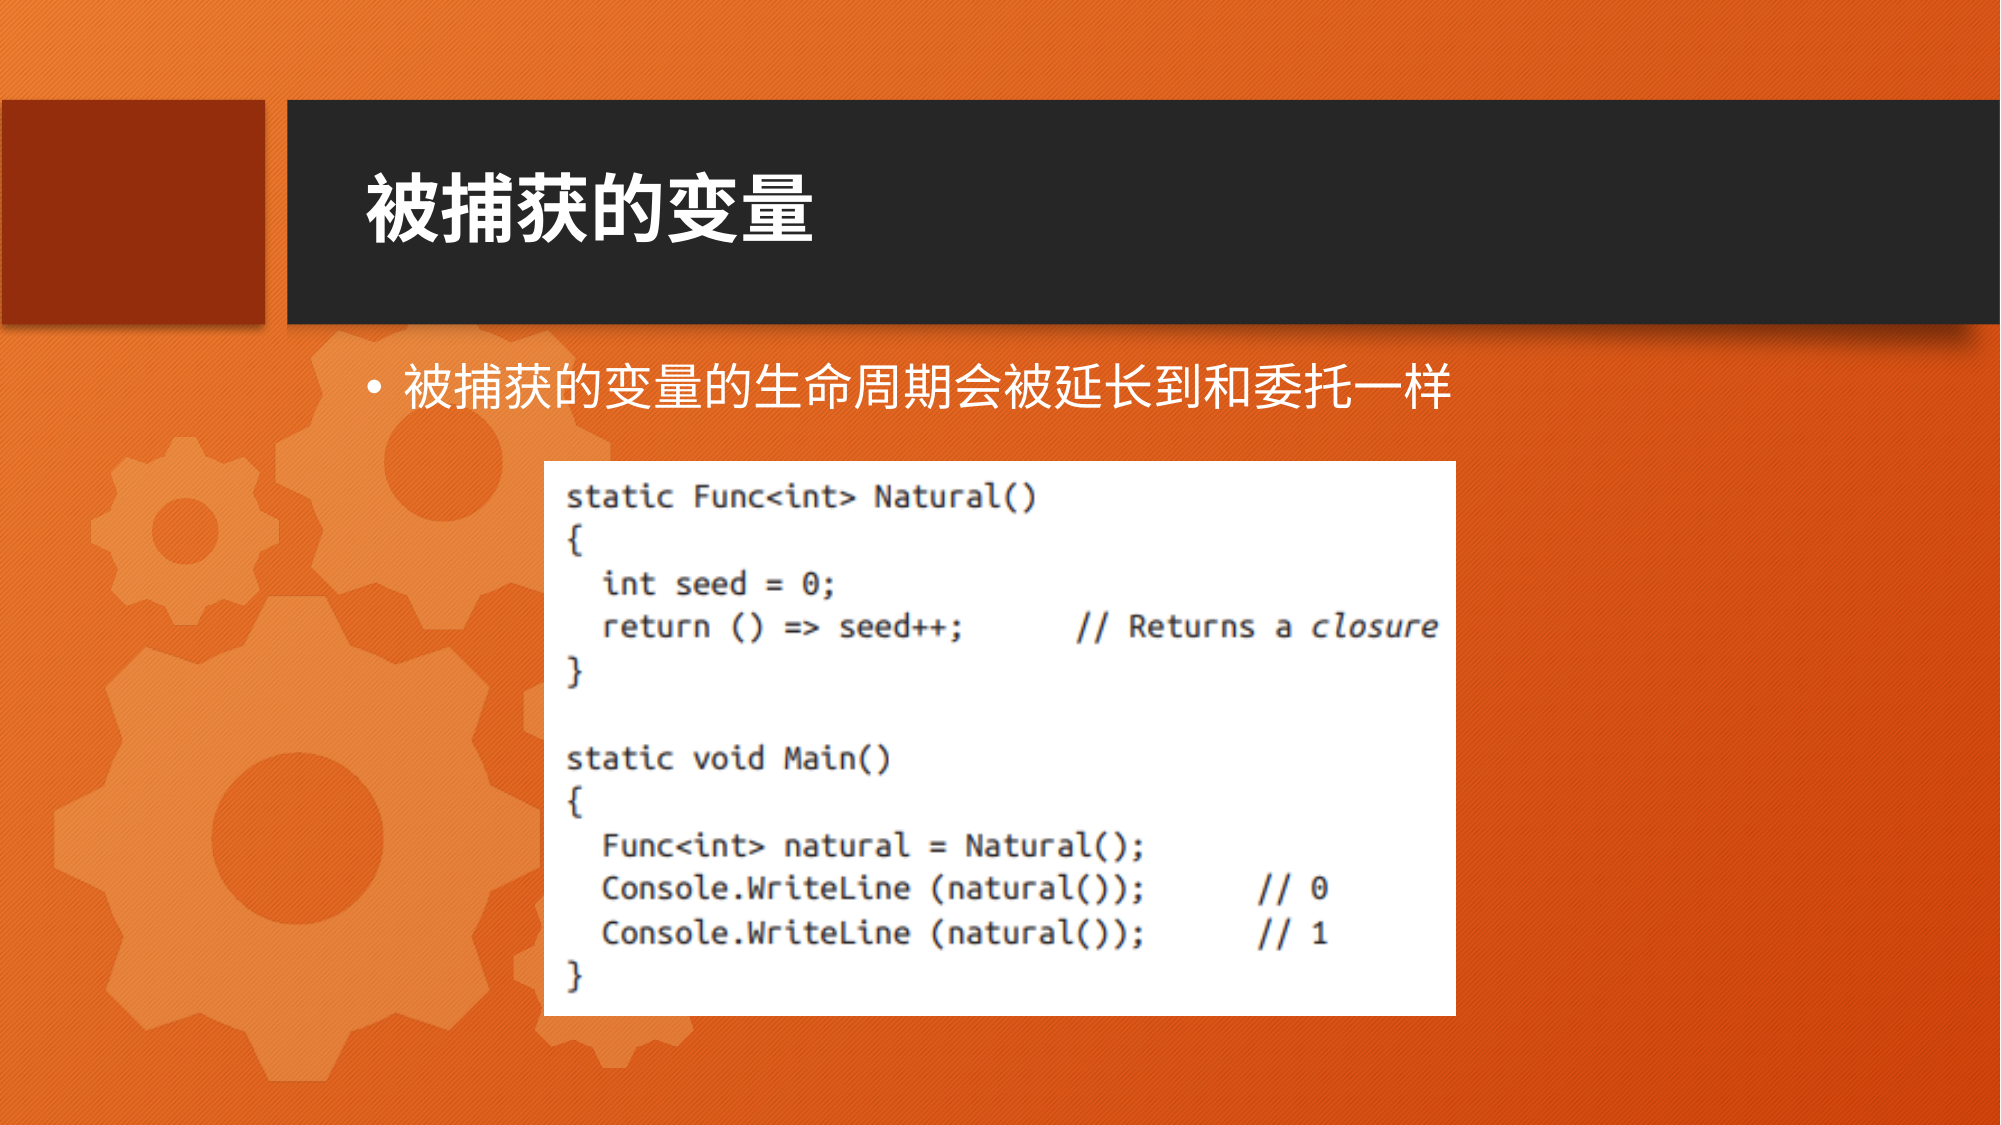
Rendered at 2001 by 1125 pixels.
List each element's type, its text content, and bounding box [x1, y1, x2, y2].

list 被捕获的变量的生命周期会被延长到和委托一样 [350, 354, 1928, 962]
picture [11, 226, 2000, 1109]
title 被捕获的变量 [350, 123, 1928, 301]
